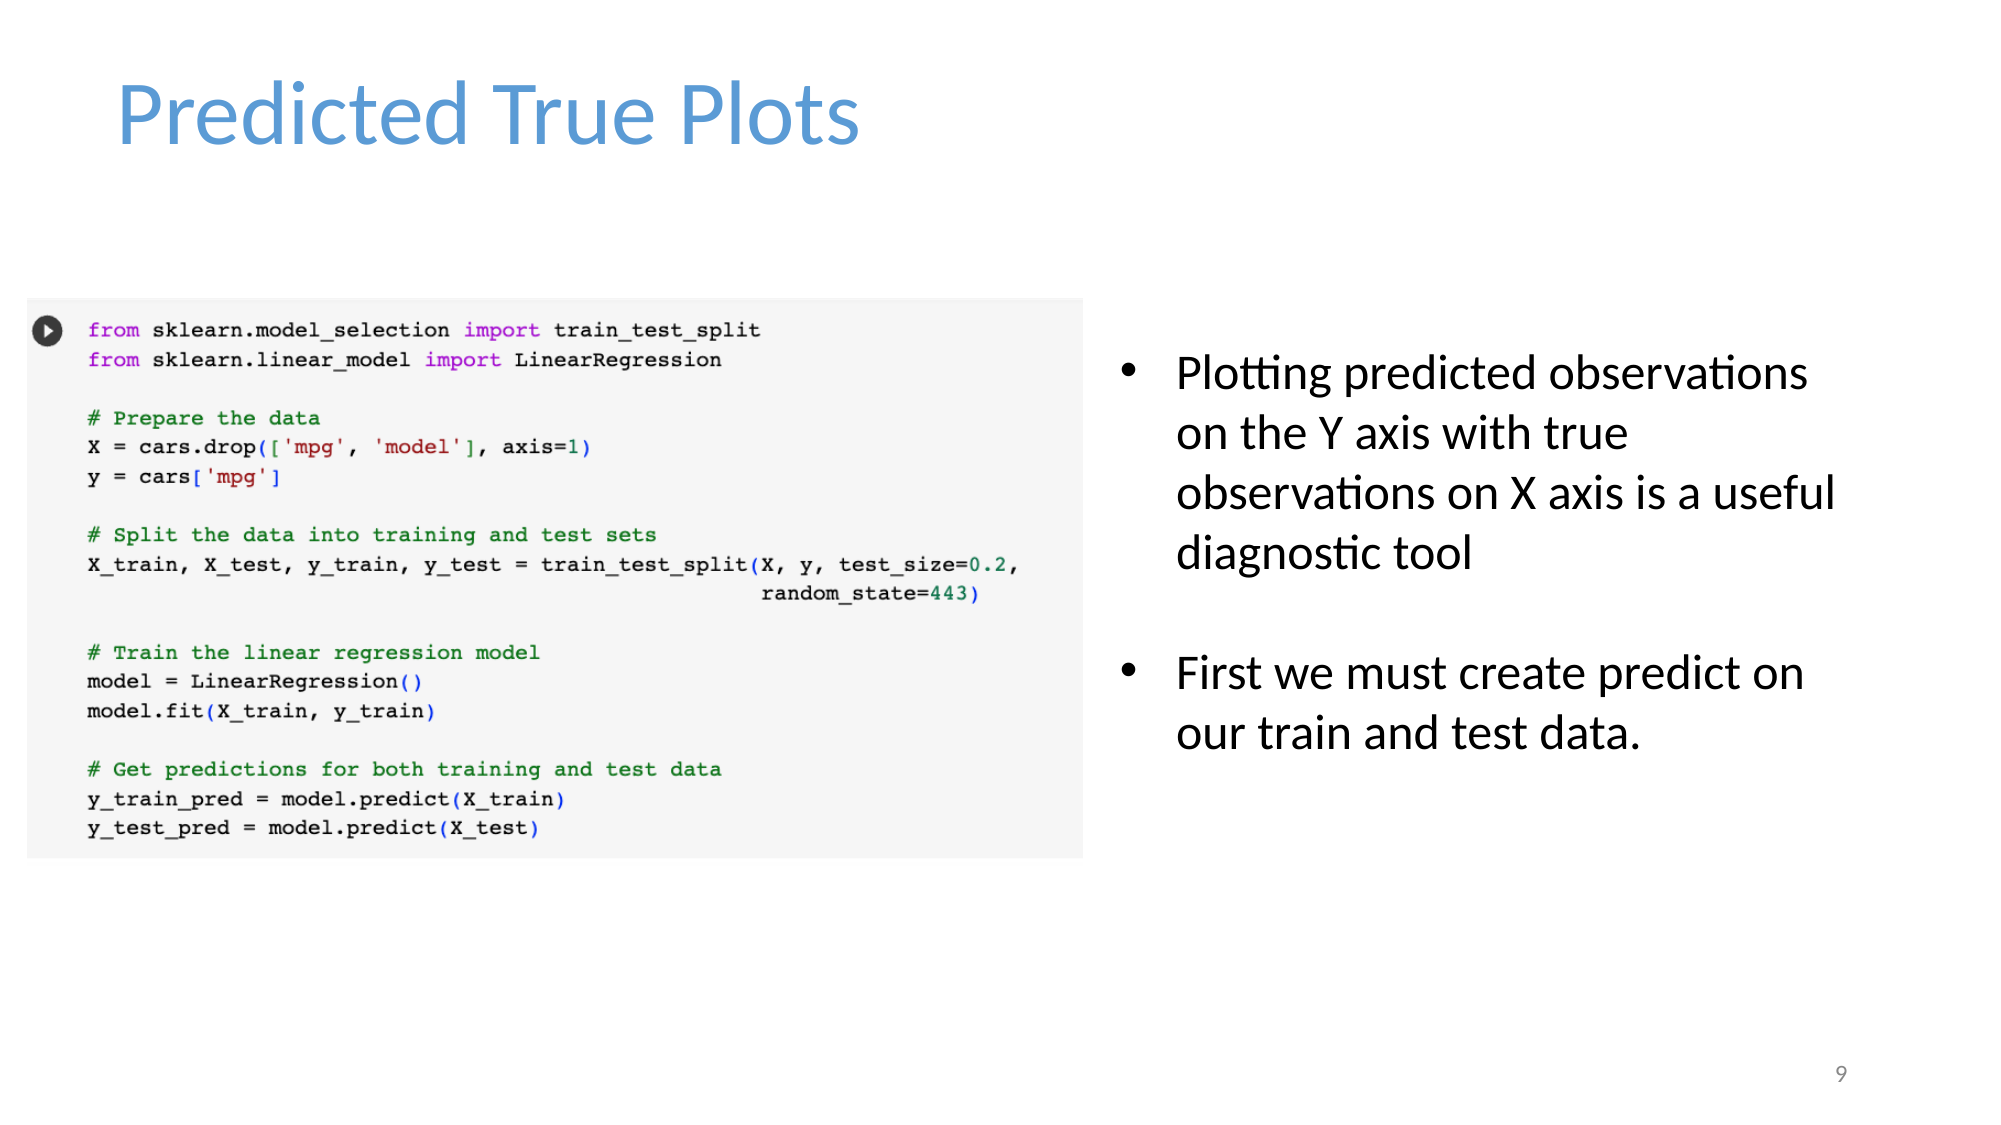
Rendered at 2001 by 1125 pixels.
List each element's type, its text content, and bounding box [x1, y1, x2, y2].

text_box Plotting predicted observations on the Y axis with true observations on X axis is a useful diagnostic tool First we must create predict on our train and test data. [1104, 331, 1863, 767]
picture [27, 297, 1083, 866]
slide_number ‹#› [1412, 1042, 1863, 1103]
text_box Predicted True Plots [101, 22, 1602, 207]
